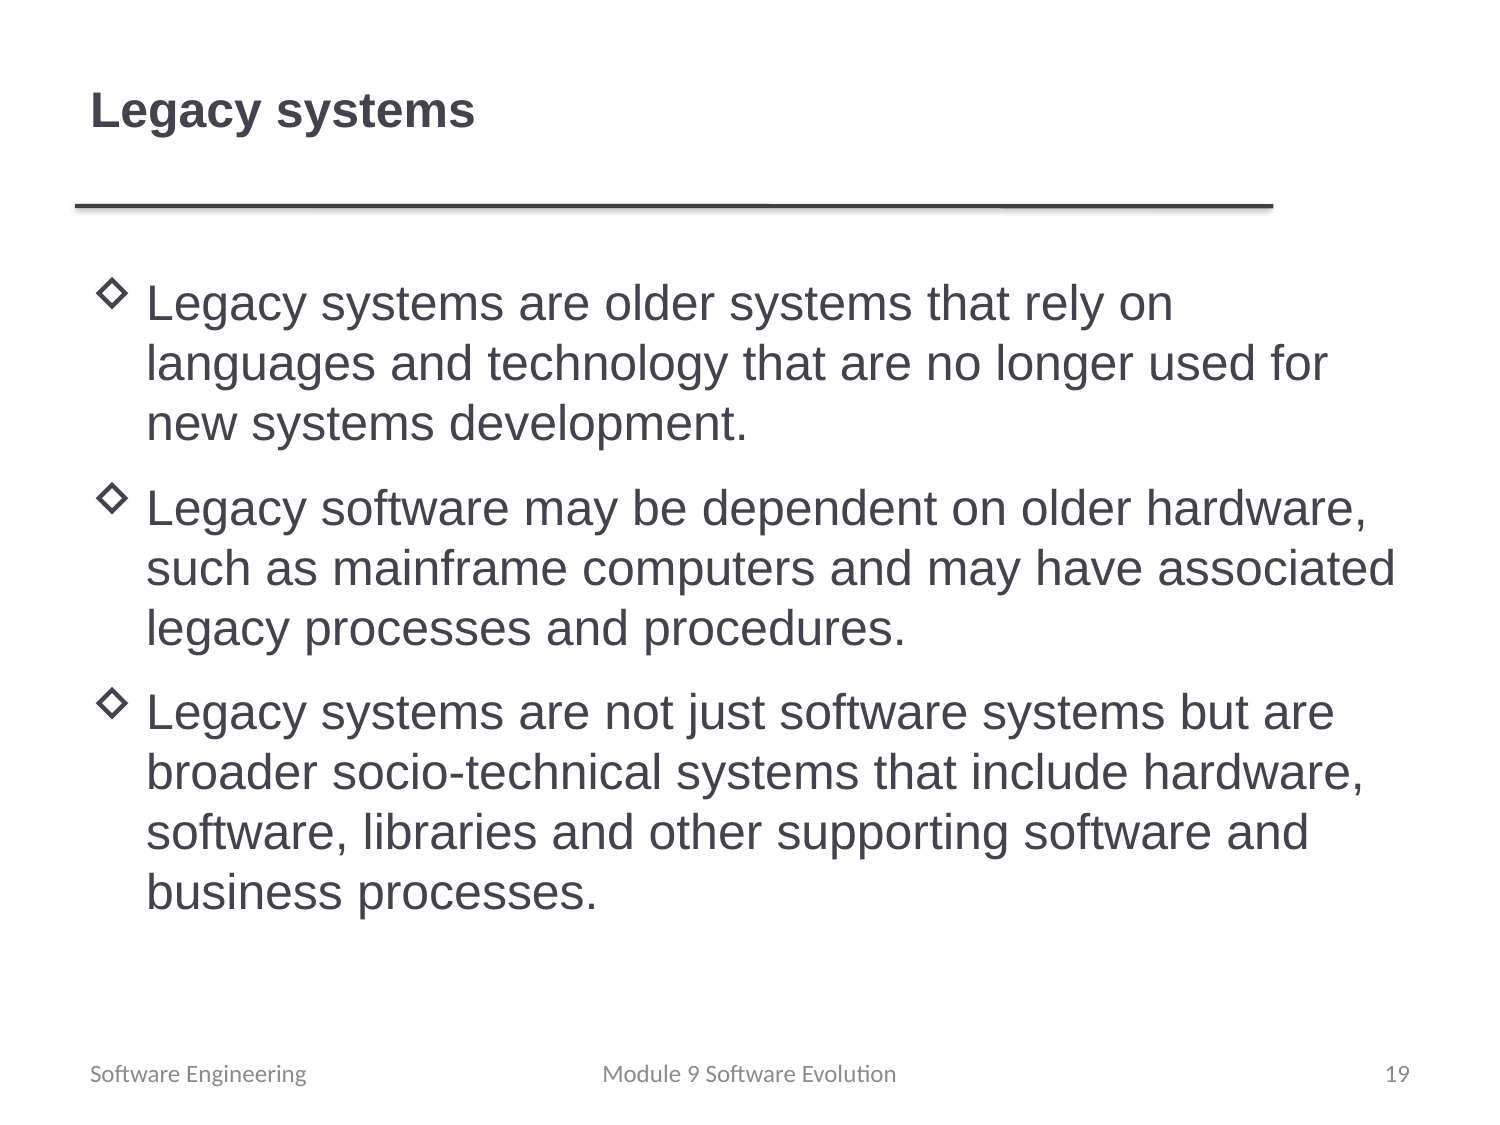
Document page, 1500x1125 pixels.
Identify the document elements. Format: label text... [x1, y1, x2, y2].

footer Module 9 Software Evolution [512, 1042, 988, 1103]
slide_number 19 [1074, 1042, 1425, 1103]
title Legacy systems [74, 13, 1272, 202]
slide_number Software Engineering [75, 1042, 425, 1103]
list Legacy systems are older systems that rely on languages and technology that are no longer used for new systems development. Legacy software may be dependent on older hardware, such as mainframe computers and may have associated legacy processes and procedures. Legacy systems are not just software systems but are broader socio-technical systems that include hardware, software, libraries and other supporting software and business processes. [75, 262, 1425, 1005]
